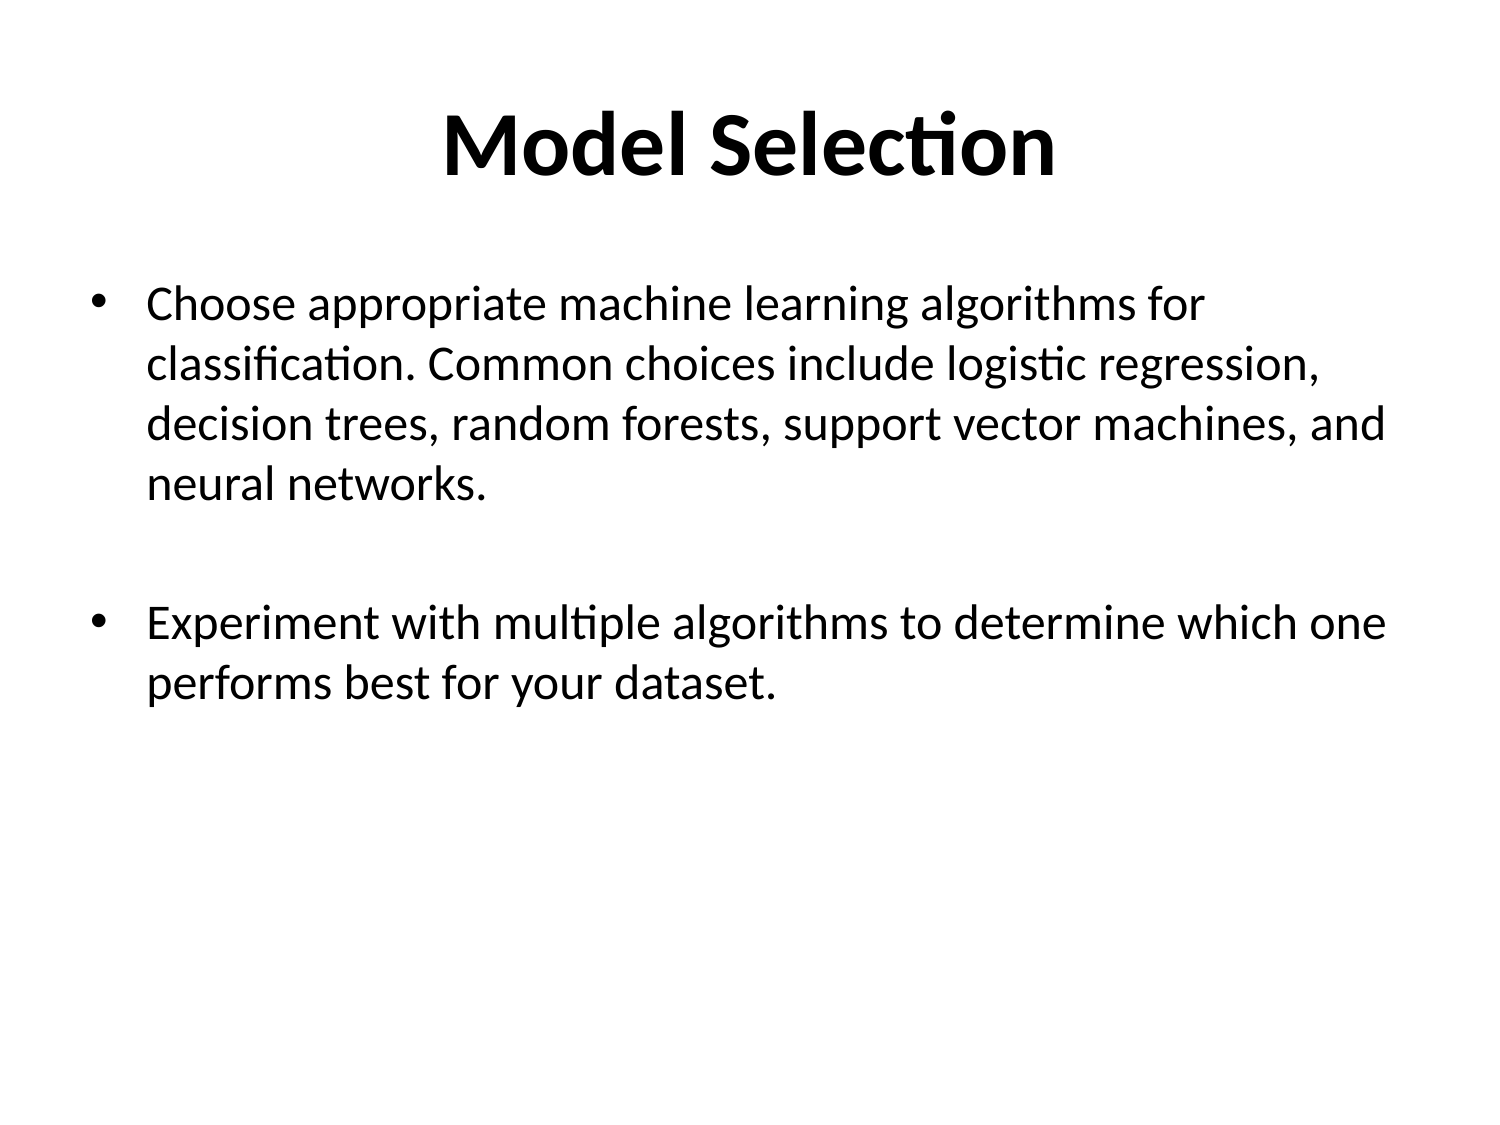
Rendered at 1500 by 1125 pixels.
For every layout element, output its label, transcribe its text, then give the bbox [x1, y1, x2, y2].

title Model Selection [75, 45, 1425, 233]
list Choose appropriate machine learning algorithms for classification. Common choices include logistic regression, decision trees, random forests, support vector machines, and neural networks. Experiment with multiple algorithms to determine which one performs best for your dataset. [75, 262, 1425, 1005]
